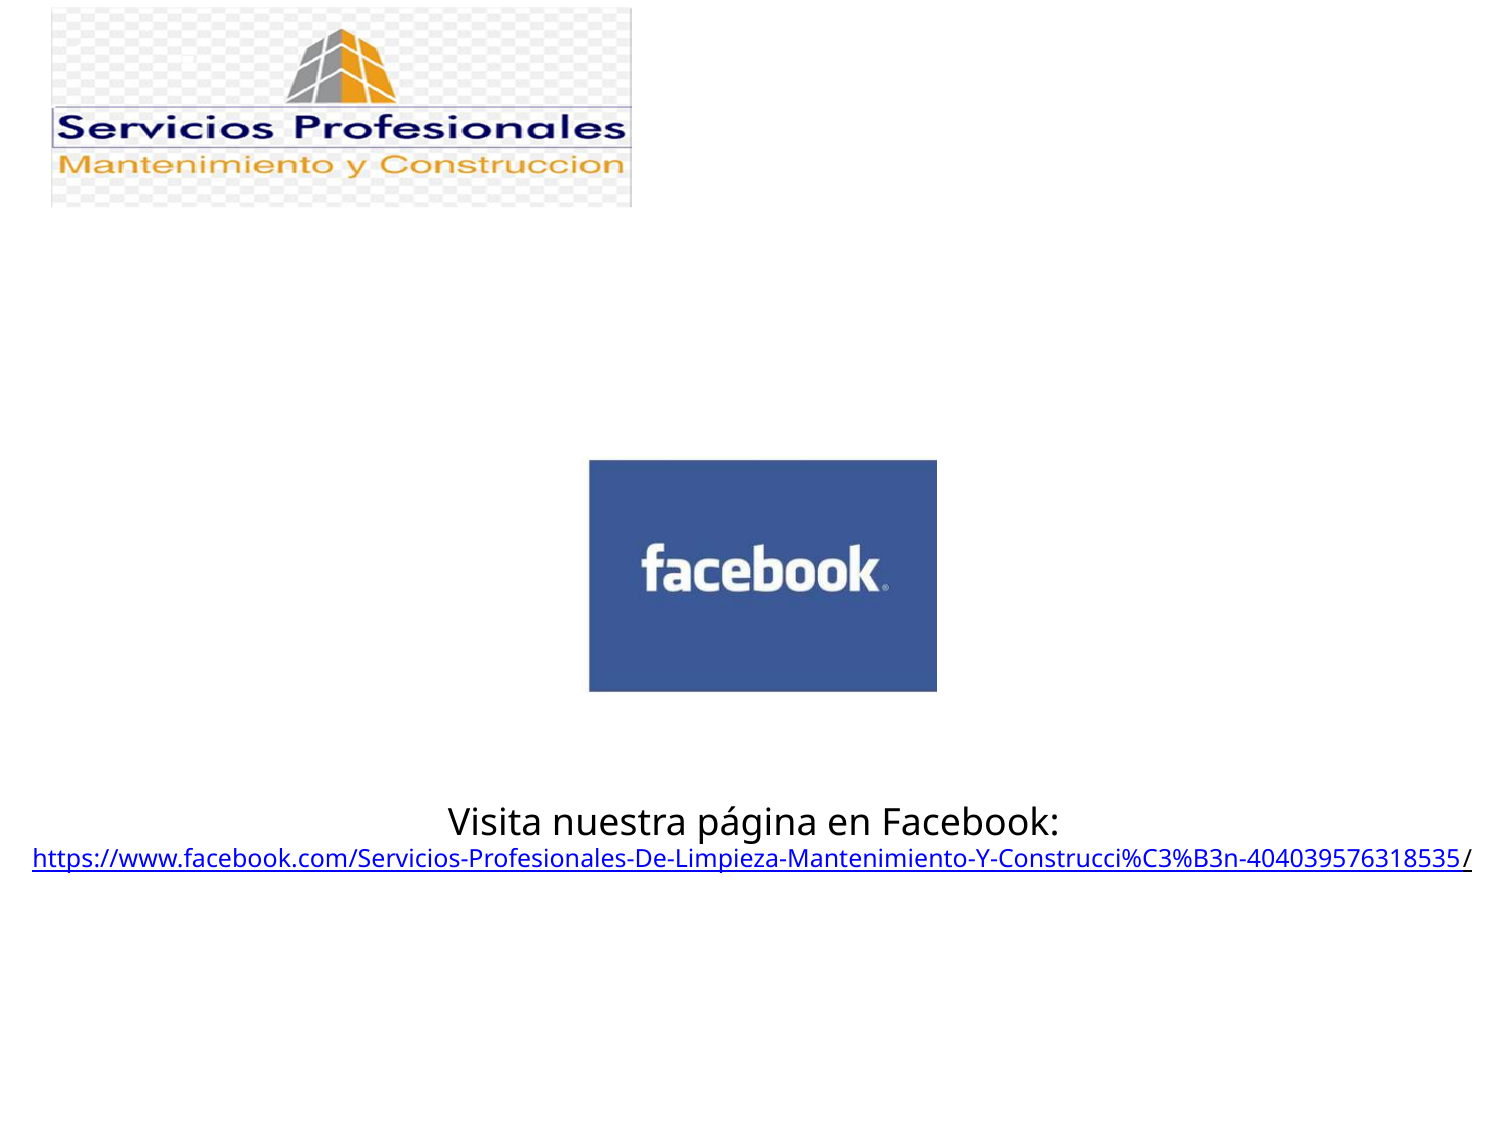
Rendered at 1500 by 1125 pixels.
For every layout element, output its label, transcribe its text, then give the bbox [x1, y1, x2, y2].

picture [51, 6, 633, 209]
text_box Visita nuestra página en Facebook: https://www.facebook.com/Servicios-Profesionales-De-Limpieza-Mantenimiento-Y-Construcci%C3%B3n-404039576318535/ [17, 790, 1500, 885]
picture [580, 455, 937, 693]
